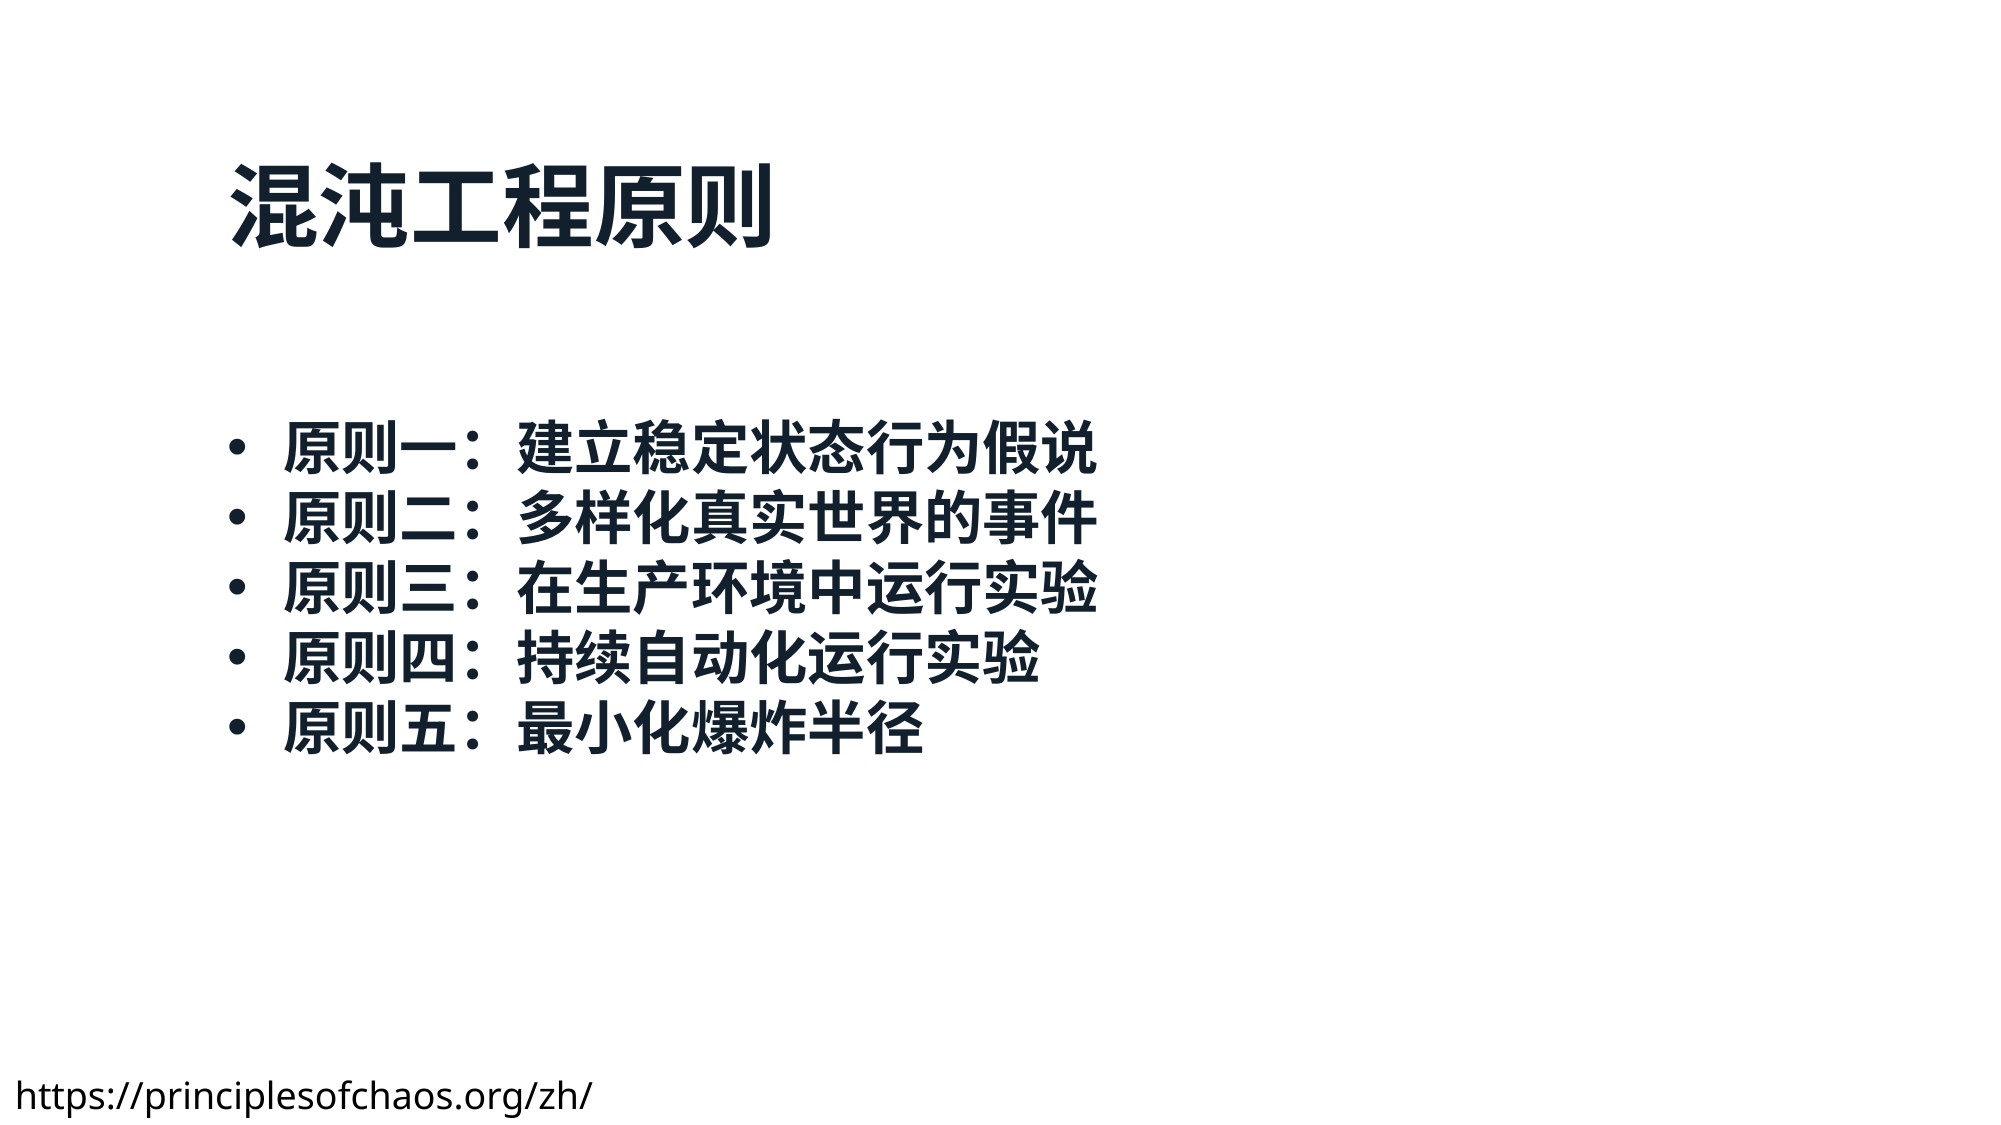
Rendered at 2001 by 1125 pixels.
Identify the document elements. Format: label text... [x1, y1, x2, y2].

text_box https://principlesofchaos.org/zh/ [0, 1064, 1016, 1125]
text_box 混沌工程原则 [212, 141, 1635, 267]
text_box 原则一：建立稳定状态行为假说 原则二：多样化真实世界的事件 原则三：在生产环境中运行实验 原则四：持续自动化运行实验 原则五：最小化爆炸半径 [212, 404, 1788, 769]
